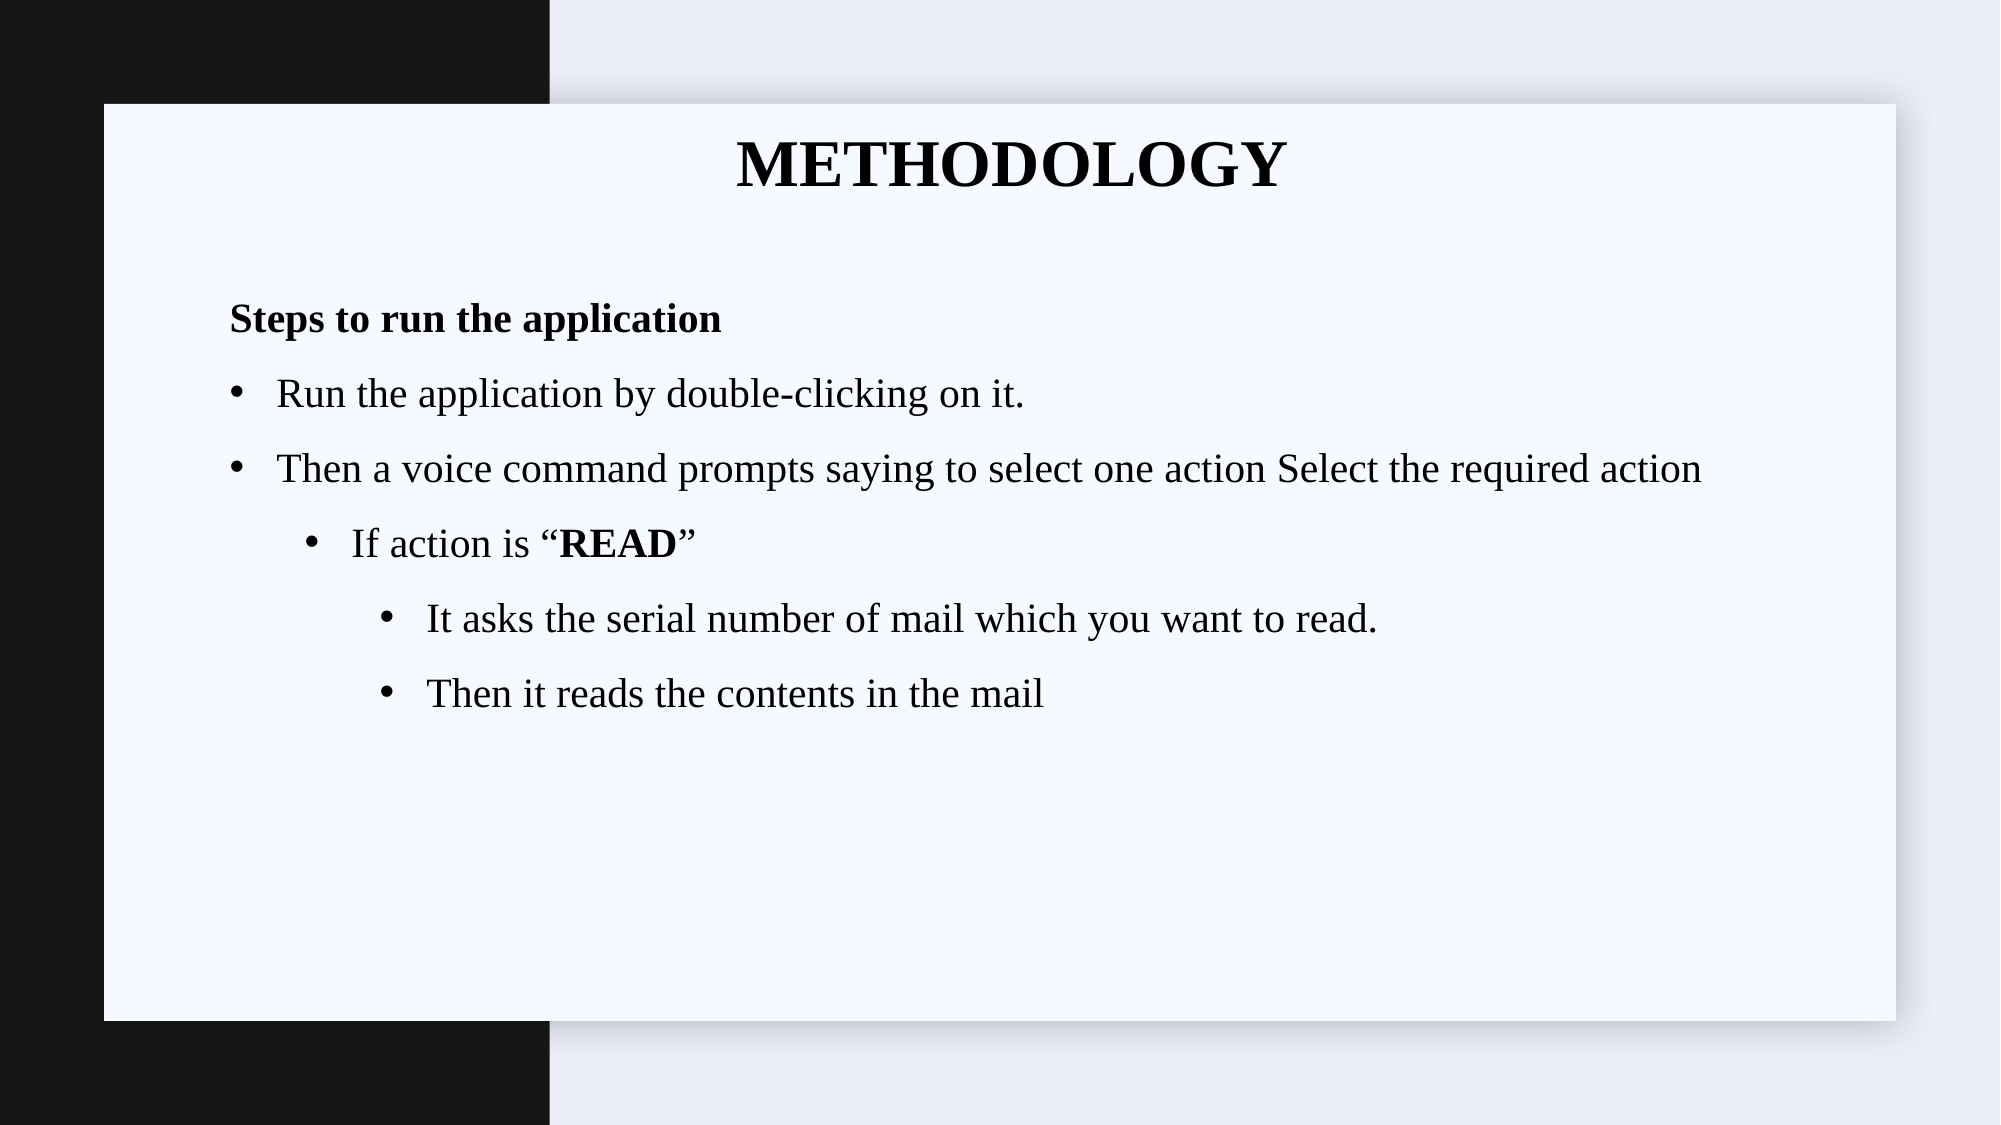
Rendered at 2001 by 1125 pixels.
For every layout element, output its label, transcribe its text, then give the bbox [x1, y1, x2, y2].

text_box METHODOLOGY [180, 112, 1846, 208]
text_box Steps to run the application Run the application by double-clicking on it. Then a voice command prompts saying to select one action Select the required action If action is “READ” It asks the serial number of mail which you want to read. Then it reads the contents in the mail [214, 258, 1763, 799]
